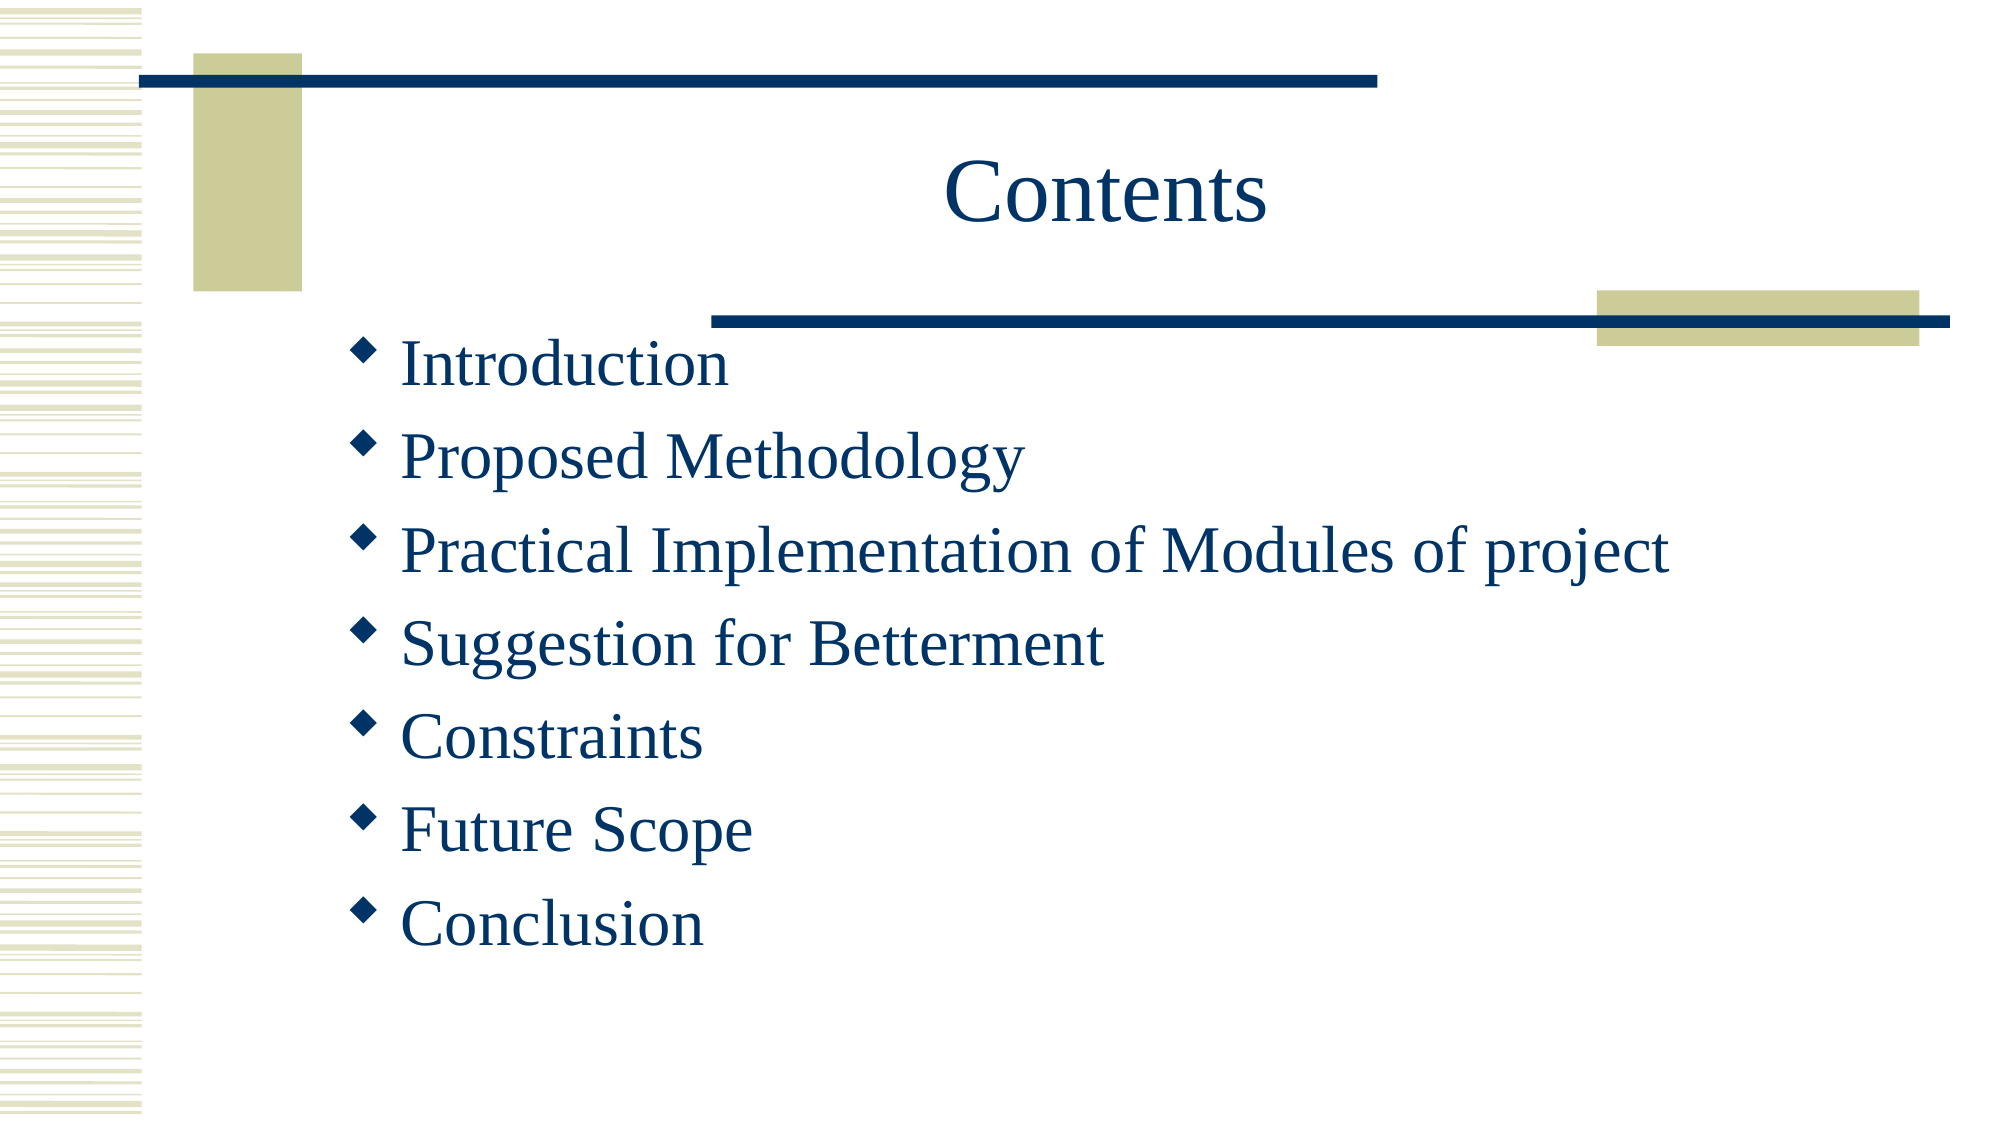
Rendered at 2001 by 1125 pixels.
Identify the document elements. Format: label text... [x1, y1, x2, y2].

list Introduction Proposed Methodology Practical Implementation of Modules of project Suggestion for Betterment Constraints Future Scope Conclusion [329, 311, 1918, 1000]
title Contents [300, 99, 1914, 288]
